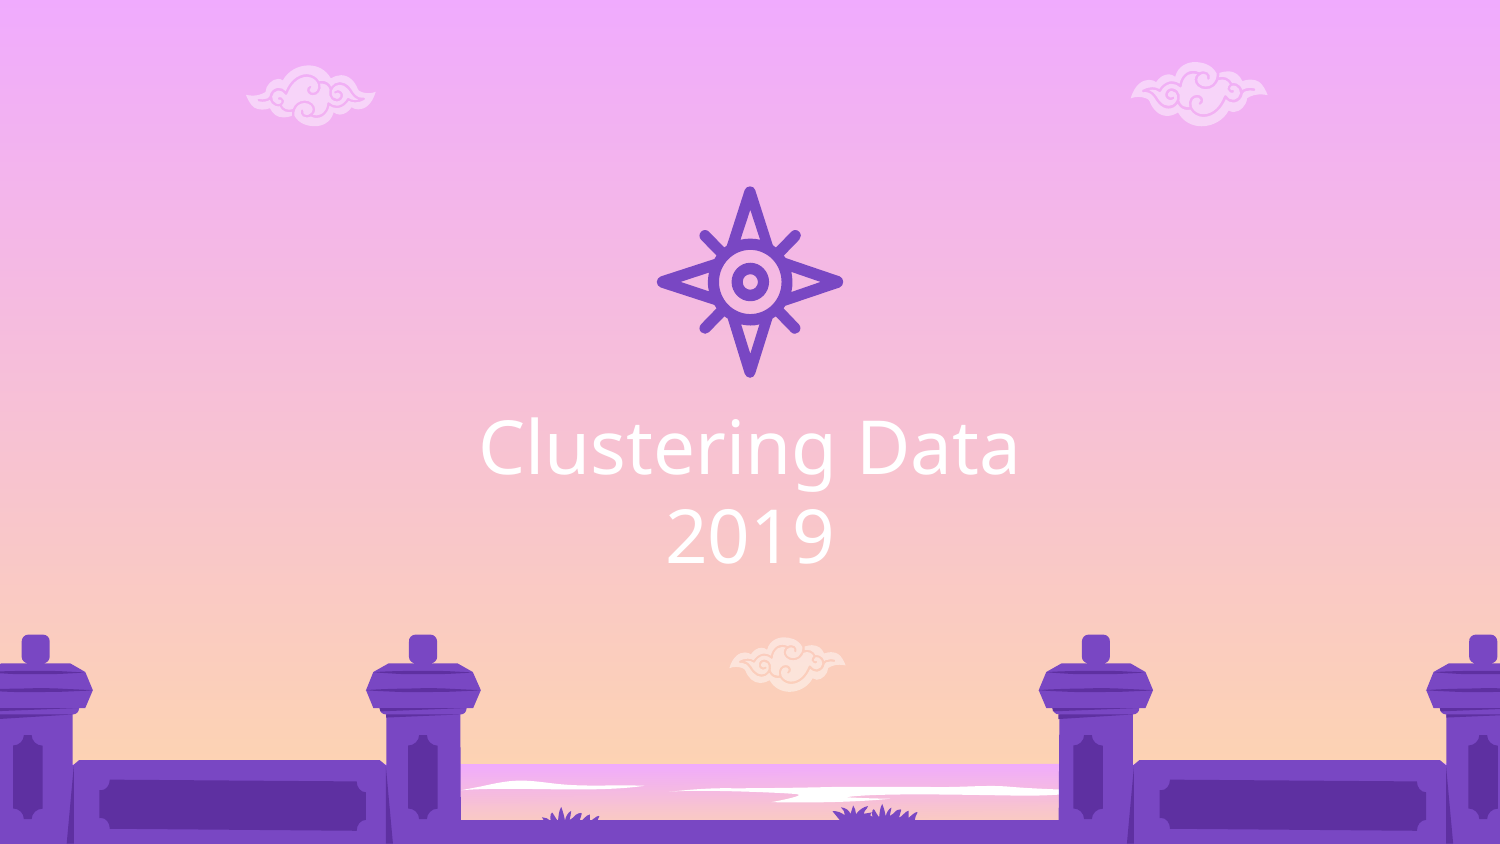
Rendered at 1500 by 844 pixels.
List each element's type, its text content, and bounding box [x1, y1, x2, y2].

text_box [656, 186, 844, 379]
text_box Clustering Data 2019 [420, 384, 1080, 505]
